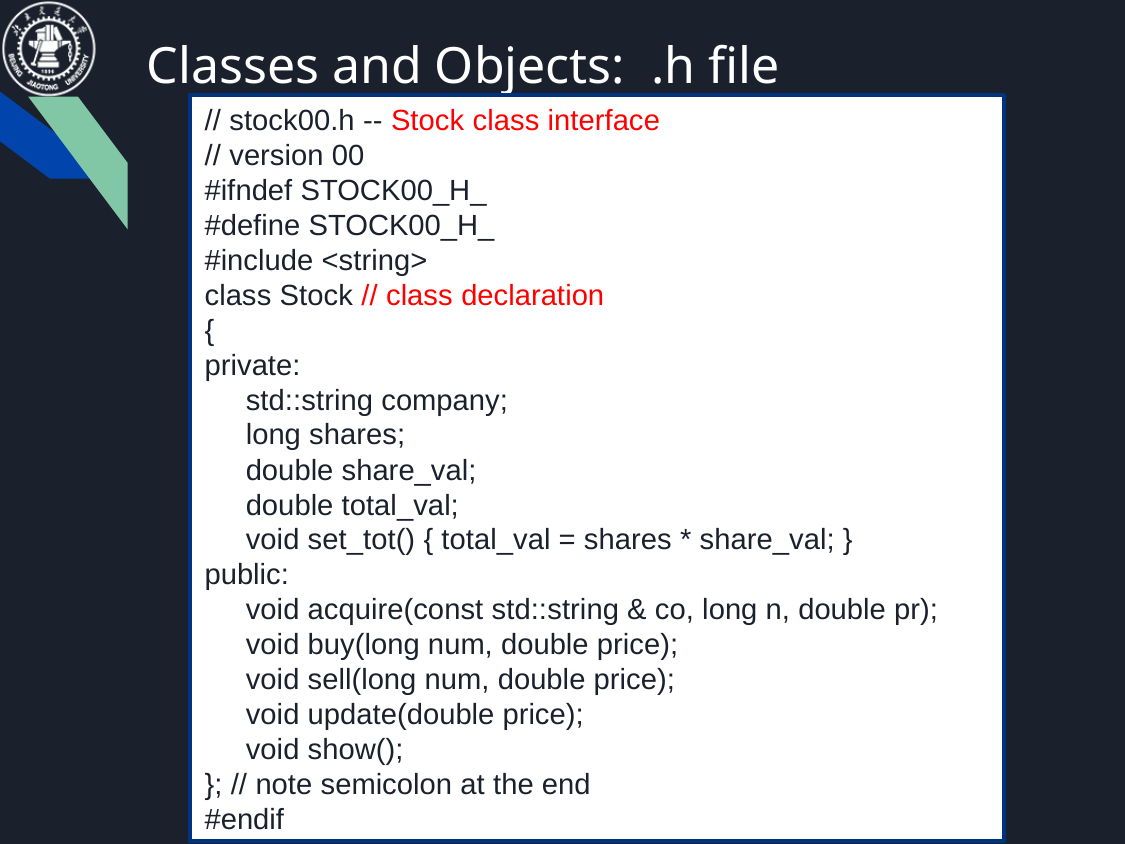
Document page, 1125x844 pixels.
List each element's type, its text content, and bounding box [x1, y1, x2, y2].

text_box // stock00.h -- Stock class interface // version 00 #ifndef STOCK00_H_ #define STOCK00_H_ #include <string> class Stock // class declaration { private: std::string company; long shares; double share_val; double total_val; void set_tot() { total_val = shares * share_val; } public: void acquire(const std::string & co, long n, double pr); void buy(long num, double price); void sell(long num, double price); void update(double price); void show(); }; // note semicolon at the end #endif [188, 93, 1006, 843]
title Classes and Objects: .h file [135, 22, 1114, 135]
picture [0, 0, 100, 97]
